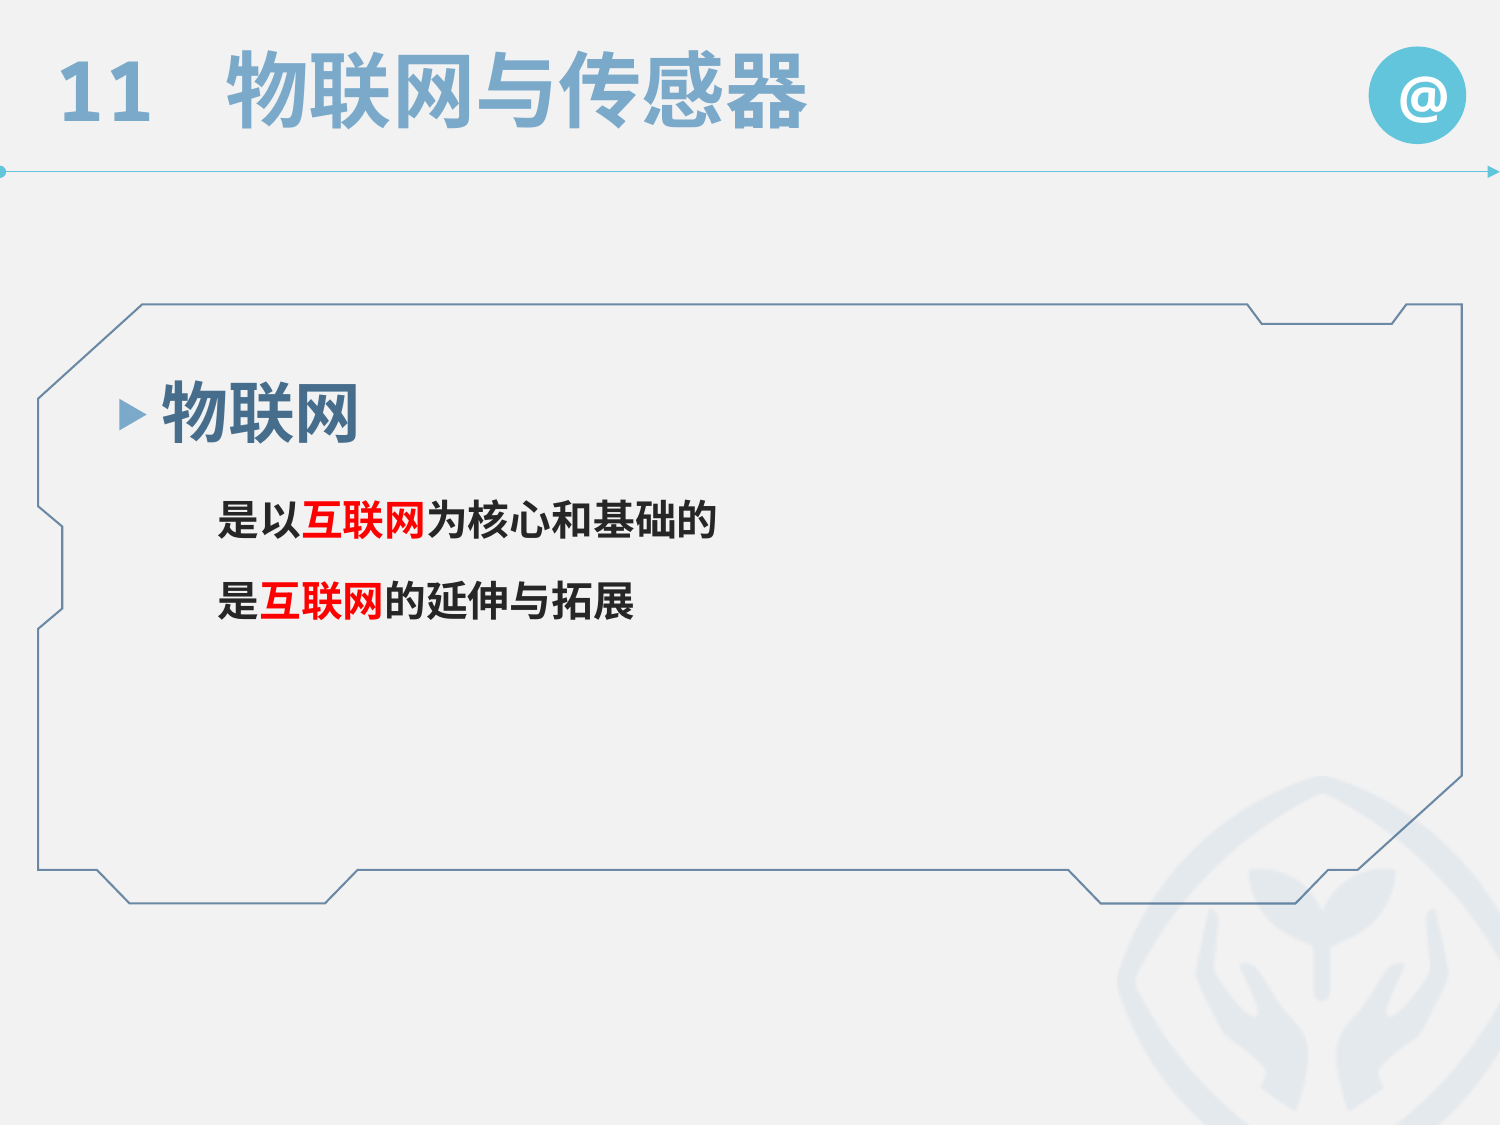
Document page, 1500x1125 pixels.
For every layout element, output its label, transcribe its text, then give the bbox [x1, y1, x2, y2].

text_box [37, 303, 1463, 905]
text_box [118, 396, 149, 433]
text_box 物联网 [146, 363, 817, 459]
picture [1117, 776, 1500, 1125]
